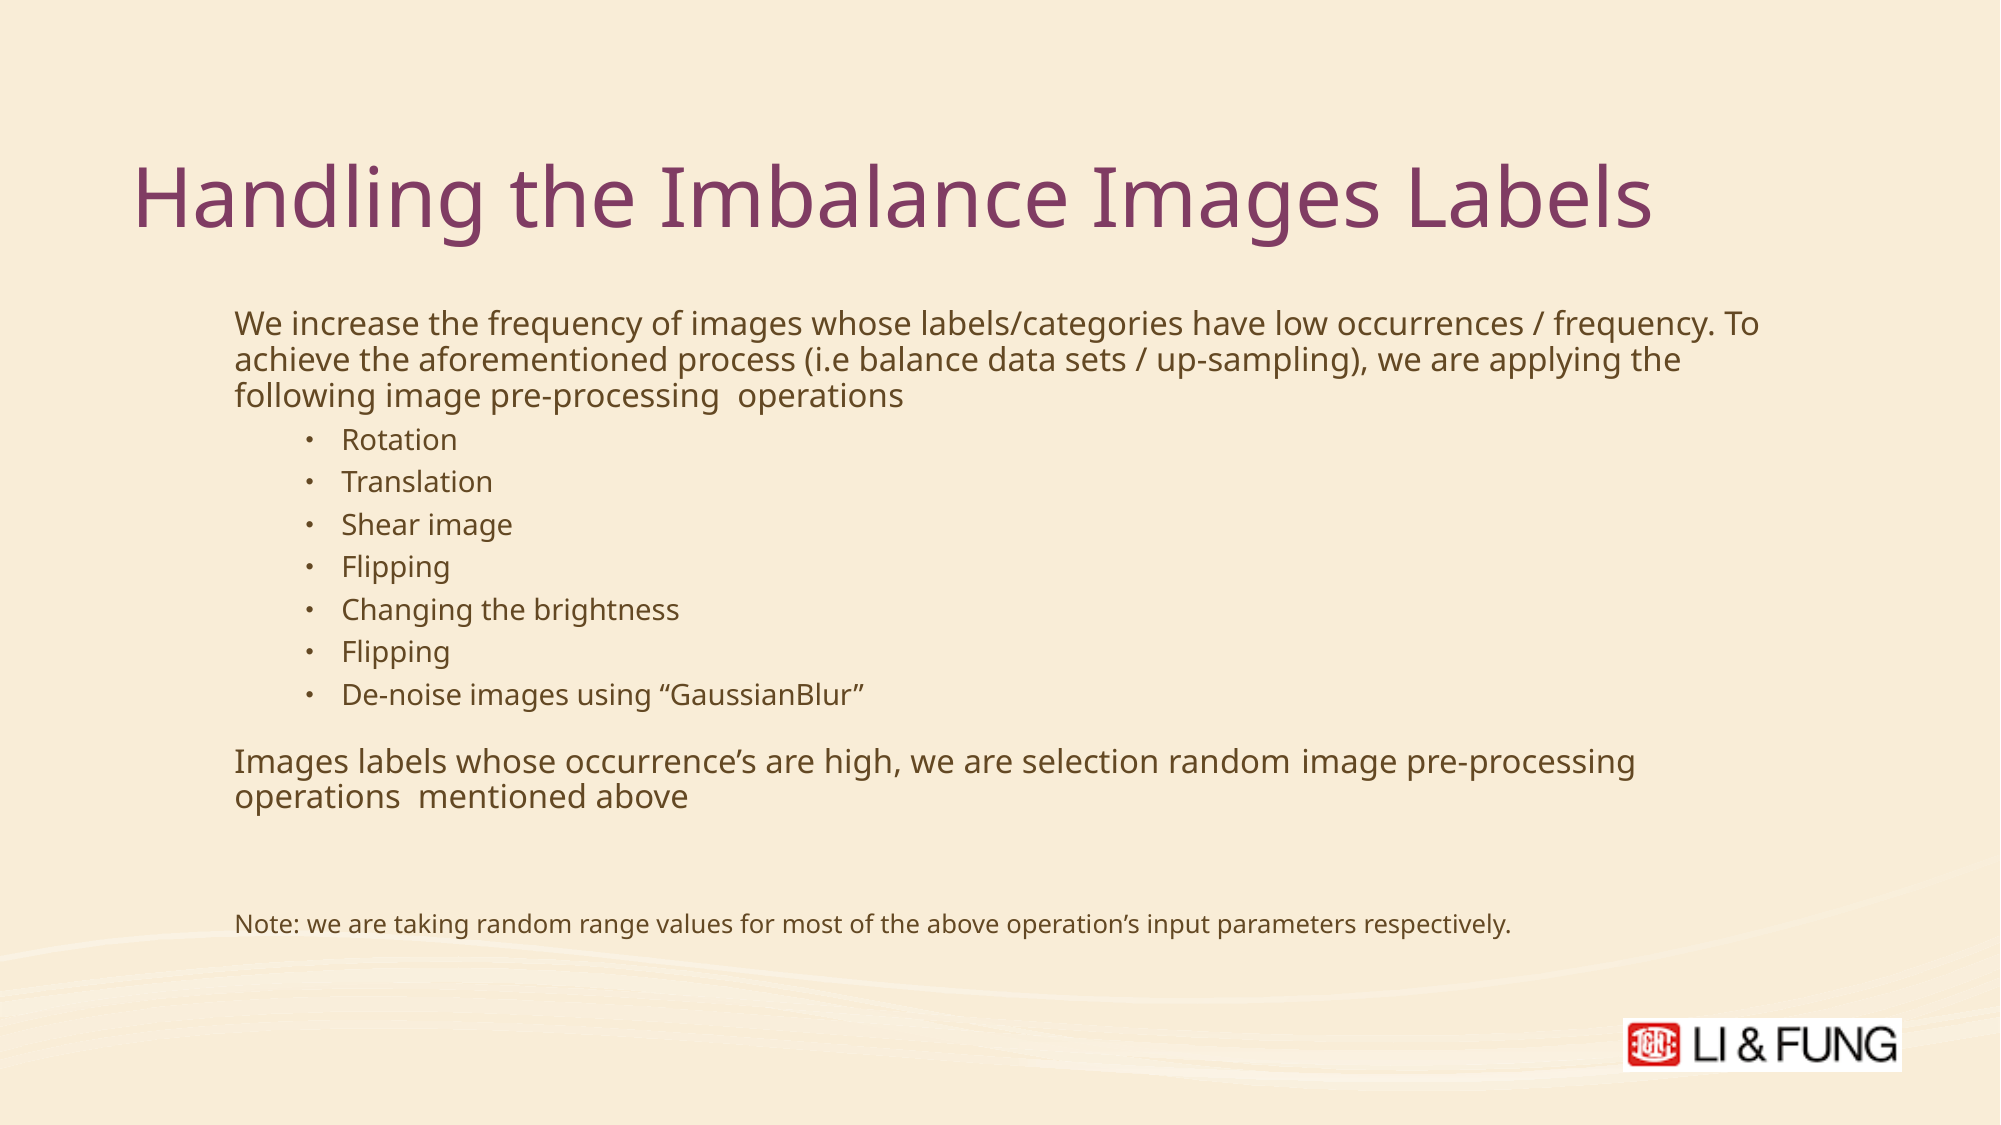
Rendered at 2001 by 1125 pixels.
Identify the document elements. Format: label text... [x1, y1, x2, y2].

picture [1623, 1018, 1902, 1073]
list We increase the frequency of images whose labels/categories have low occurrences / frequency. To achieve the aforementioned process (i.e balance data sets / up-sampling), we are applying the following image pre-processing operations Rotation Translation Shear image Flipping Changing the brightness Flipping De-noise images using “GaussianBlur” Images labels whose occurrence’s are high, we are selection random image pre-processing operations mentioned above Note: we are taking random range values for most of the above operation’s input parameters respectively. [212, 299, 1788, 950]
title Handling the Imbalance Images Labels [116, 52, 1692, 253]
